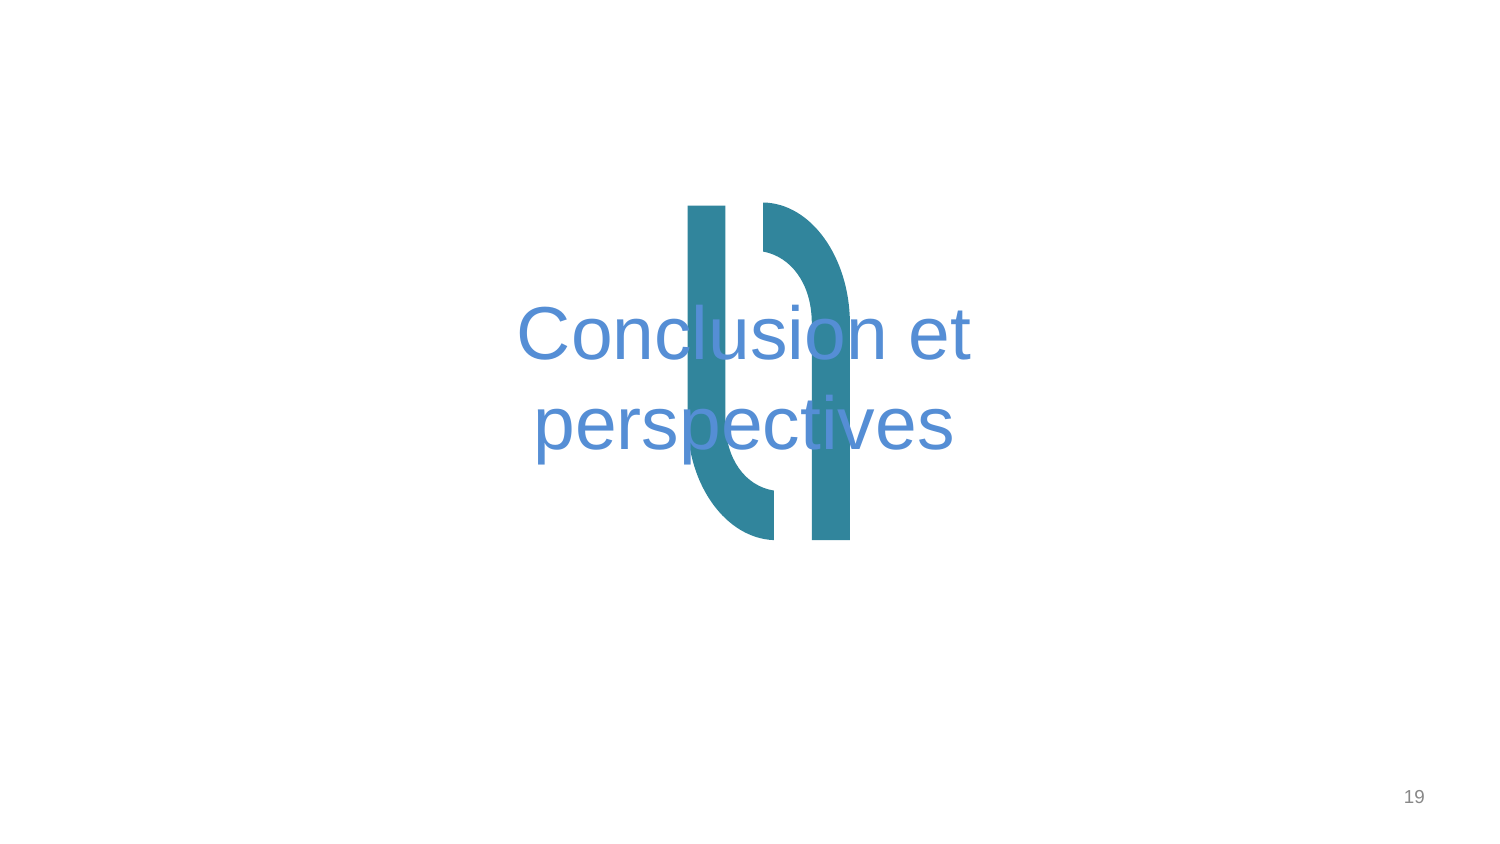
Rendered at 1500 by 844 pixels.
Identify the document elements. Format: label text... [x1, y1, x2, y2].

text_box [811, 472, 850, 541]
slide_number 19 [1080, 784, 1425, 827]
text_box Conclusion et perspectives [428, 276, 1061, 472]
text_box [763, 202, 843, 276]
text_box [696, 472, 774, 541]
text_box [687, 205, 726, 276]
